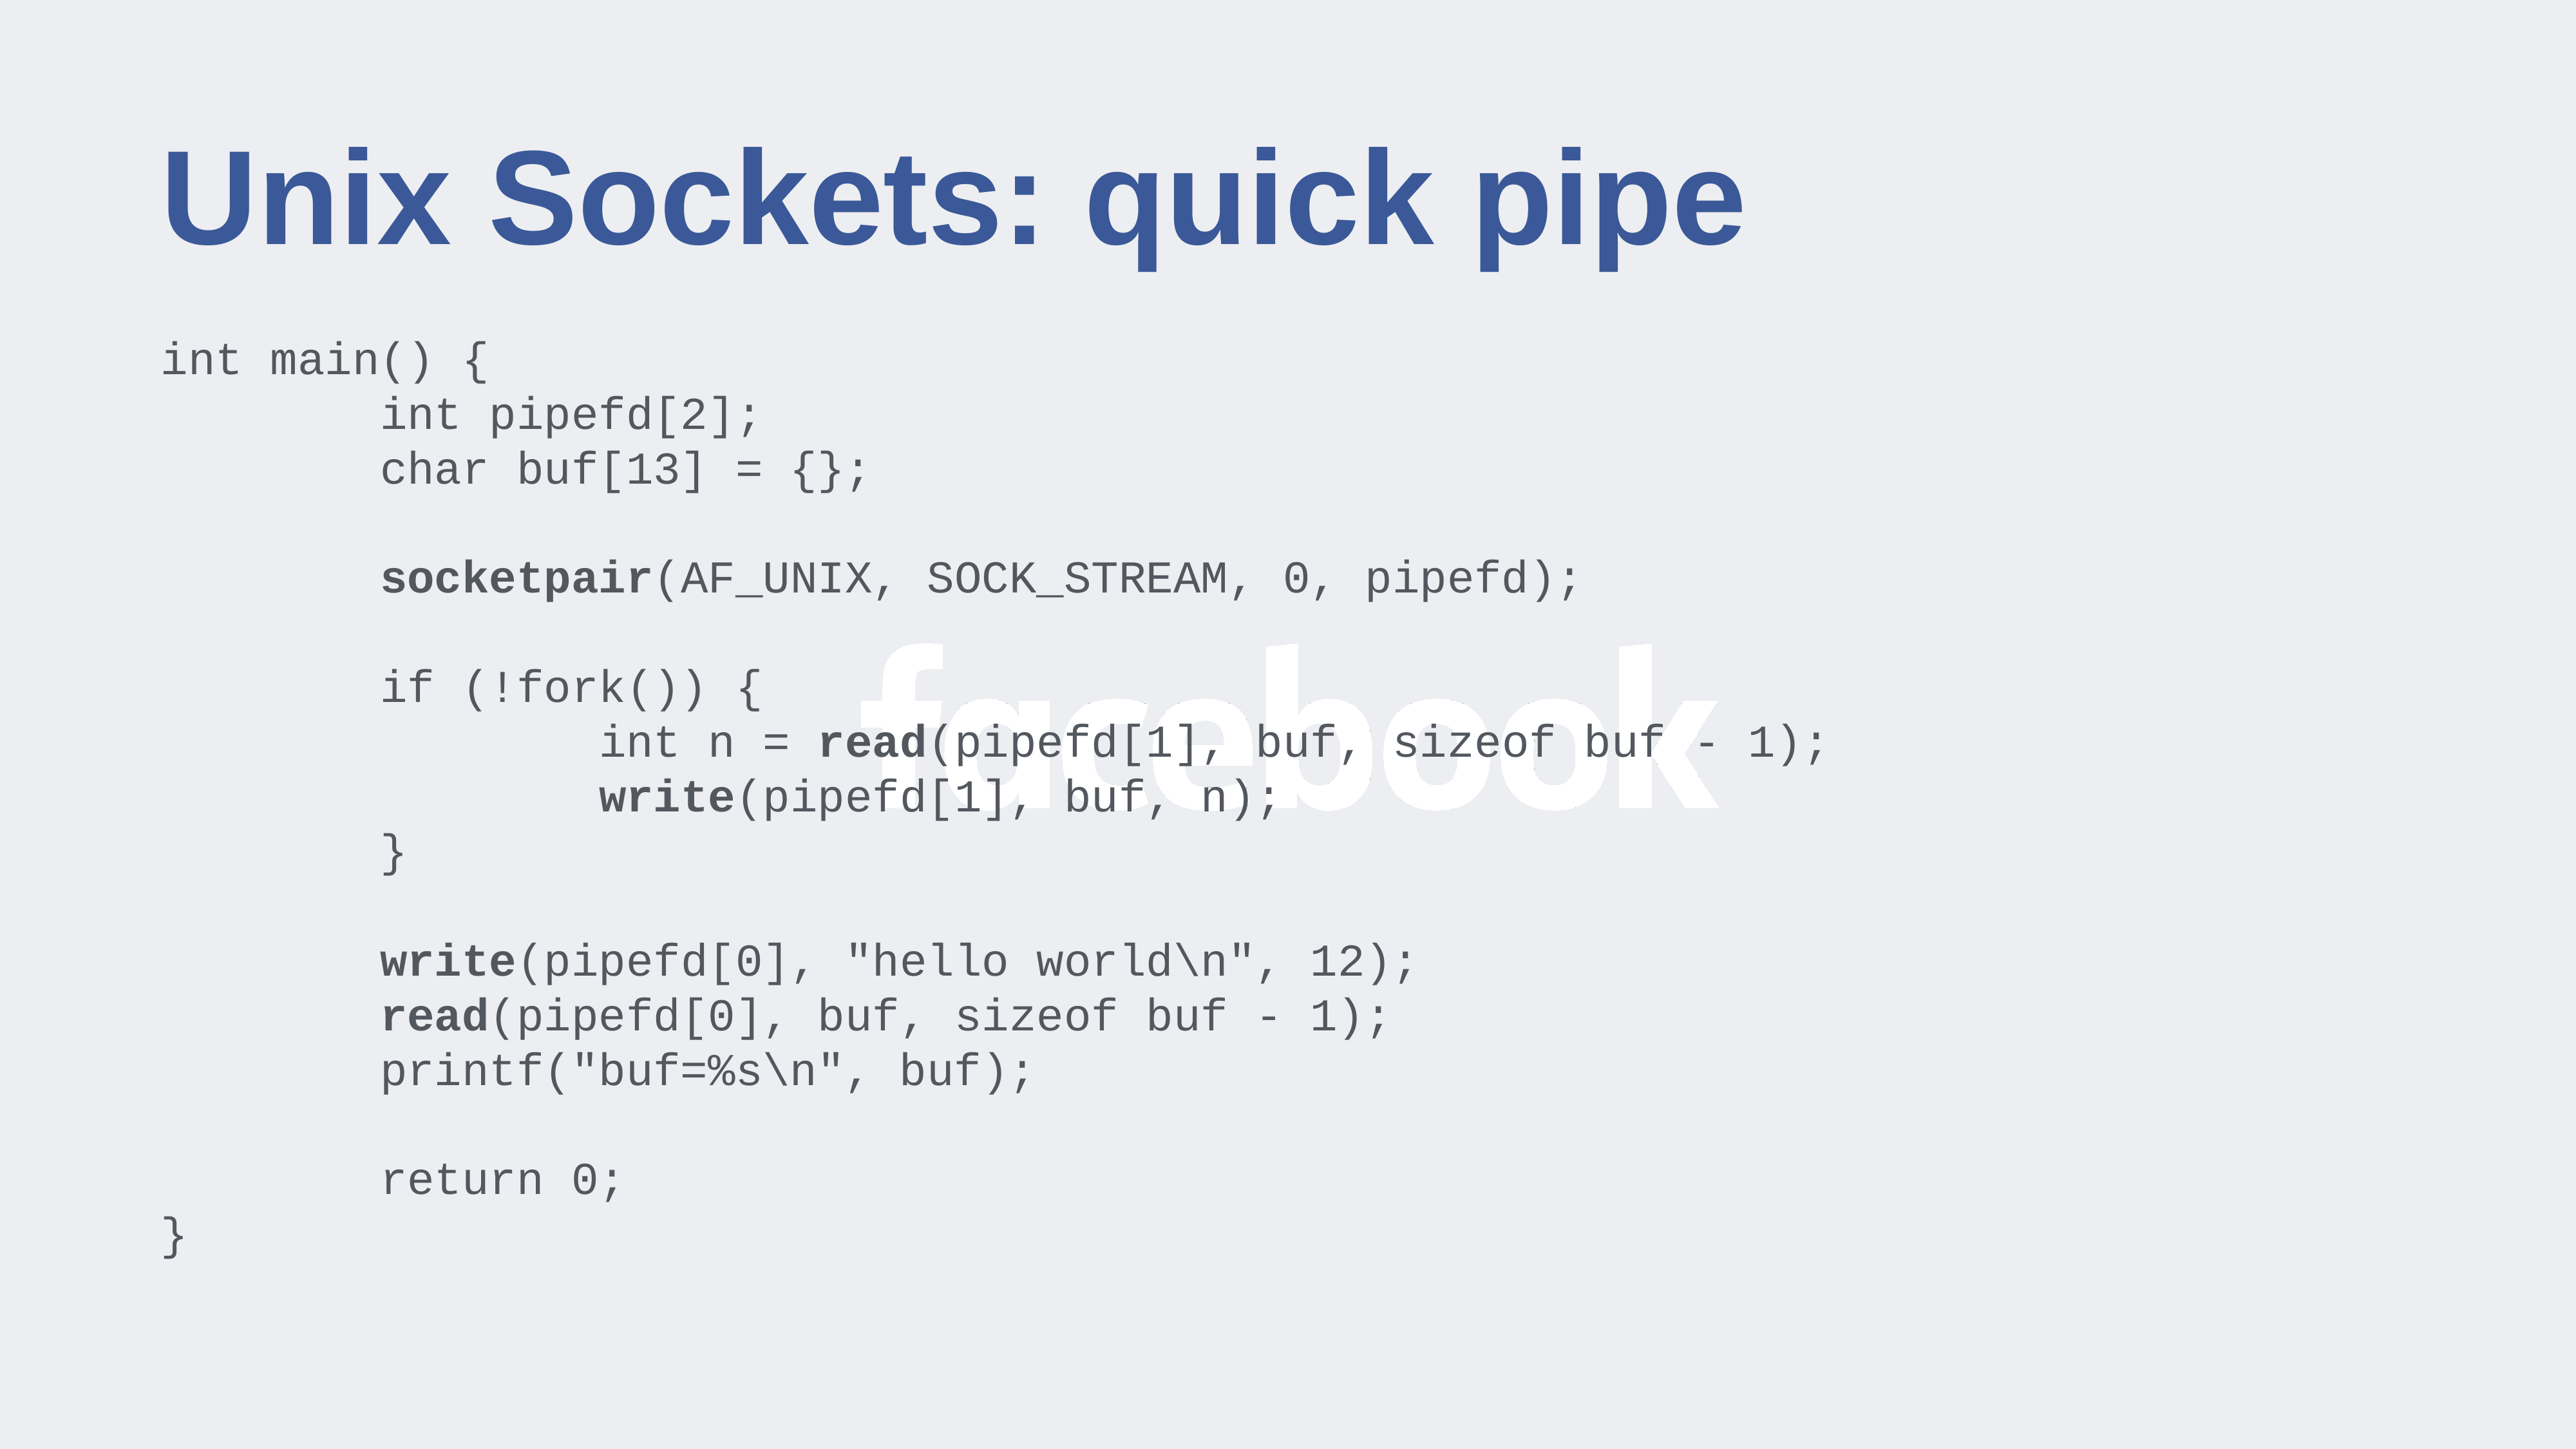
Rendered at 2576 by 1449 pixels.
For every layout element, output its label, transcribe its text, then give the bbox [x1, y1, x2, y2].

list int main() { int pipefd[2]; char buf[13] = {}; socketpair(AF_UNIX, SOCK_STREAM, 0, pipefd); if (!fork()) { int n = read(pipefd[1], buf, sizeof buf - 1); write(pipefd[1], buf, n); } write(pipefd[0], "hello world\n", 12); read(pipefd[0], buf, sizeof buf - 1); printf("buf=%s\n", buf); return 0; } [160, 328, 2415, 1304]
title Unix Sockets: quick pipe [160, 109, 2415, 305]
